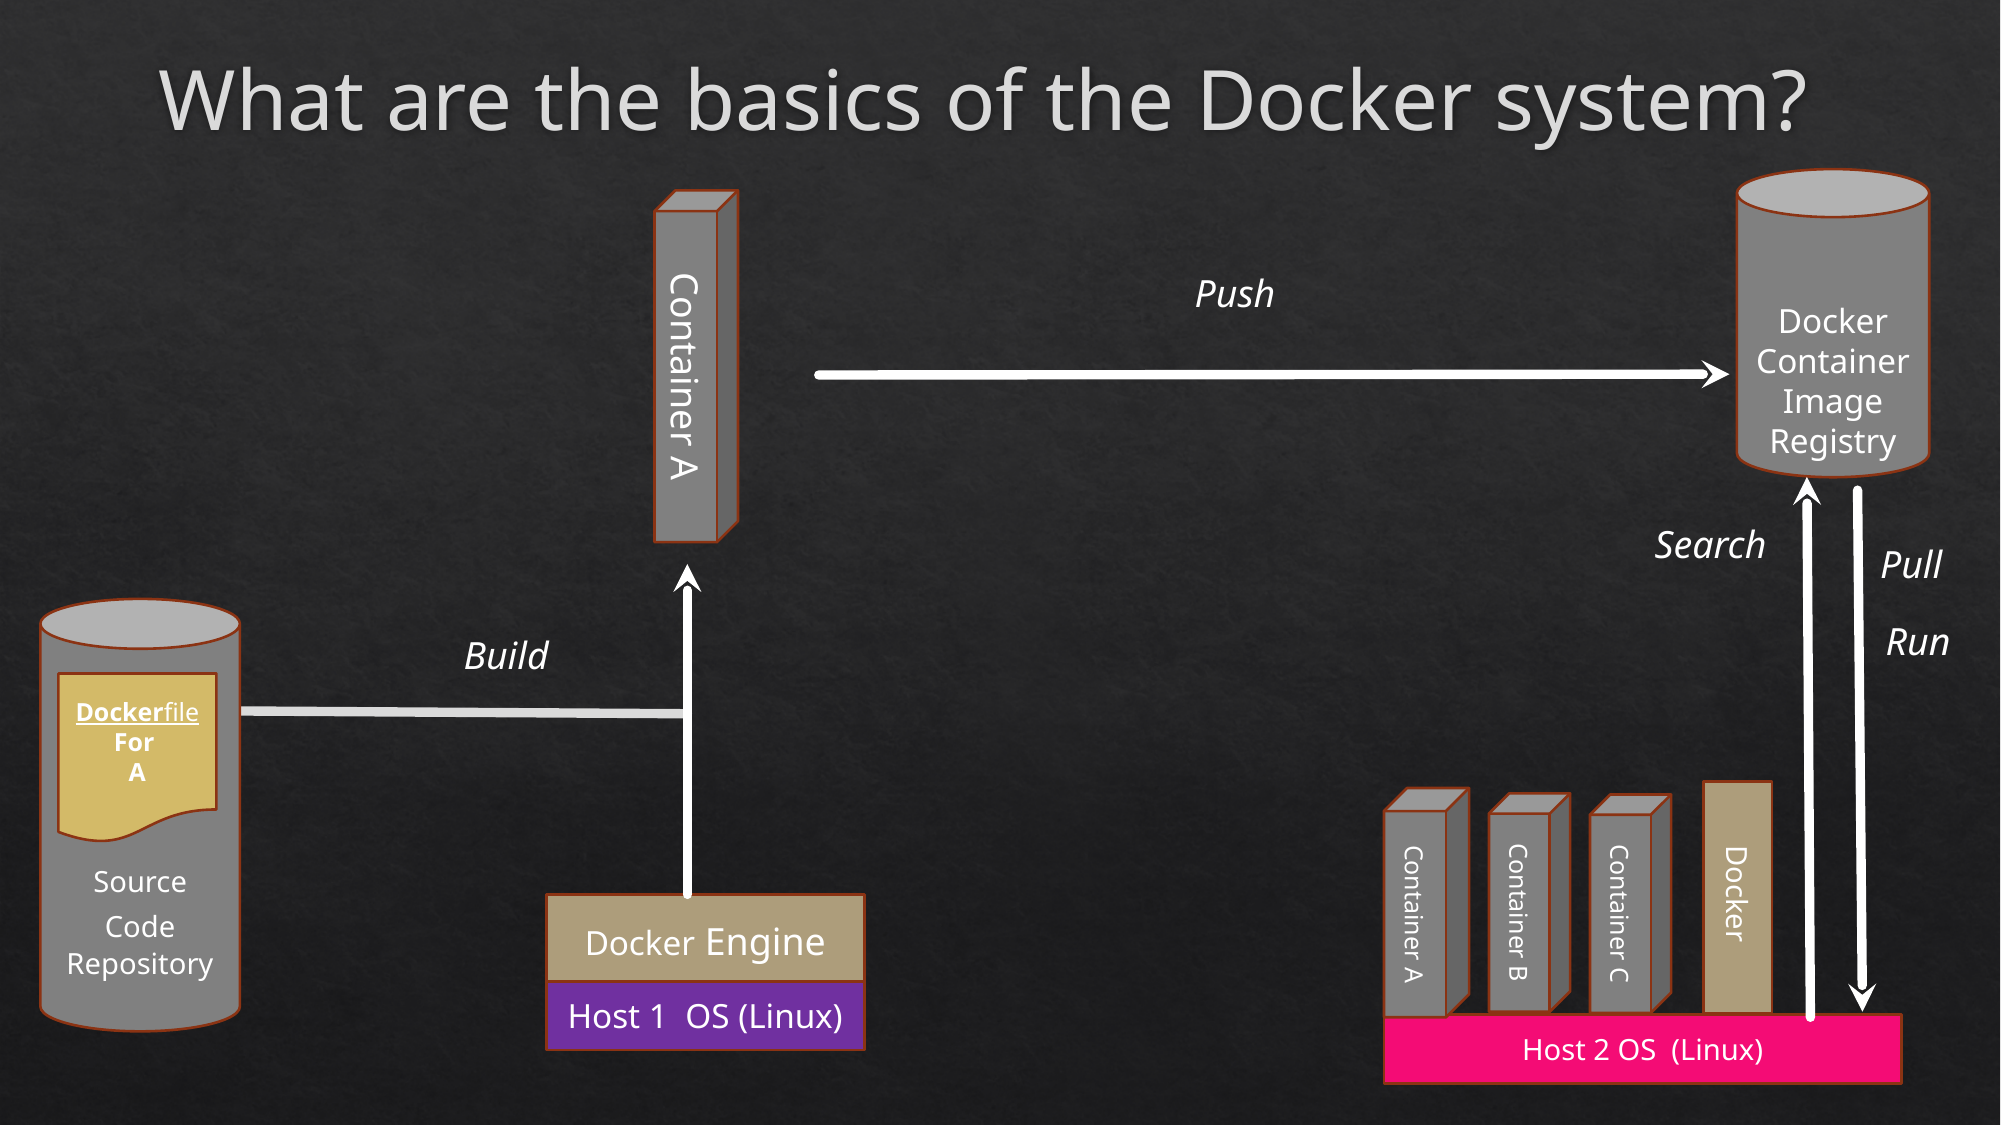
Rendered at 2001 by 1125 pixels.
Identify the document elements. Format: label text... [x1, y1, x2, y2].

text_box Build [448, 624, 564, 685]
text_box Host 1 OS (Linux) [545, 980, 866, 1051]
text_box Pull [1871, 533, 1958, 594]
text_box Docker [1702, 780, 1773, 1013]
text_box Run [1871, 610, 1966, 671]
text_box Source Code Repository [39, 597, 242, 1033]
text_box Docker Engine [545, 893, 866, 980]
text_box Docker Container Image Registry [1735, 167, 1931, 479]
text_box Container B [1487, 792, 1572, 1014]
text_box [229, 710, 680, 715]
text_box Push [1179, 262, 1291, 323]
text_box Search [1639, 513, 1782, 574]
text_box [1806, 476, 1811, 1018]
text_box Container A [653, 189, 740, 544]
text_box Container A [1382, 786, 1471, 1019]
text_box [1857, 489, 1863, 1012]
text_box Host 2 OS (Linux) [1383, 1013, 1903, 1085]
text_box Dockerfile For A [57, 672, 218, 843]
title What are the basics of the Docker system? [134, 17, 1834, 177]
text_box Container C [1588, 793, 1673, 1015]
